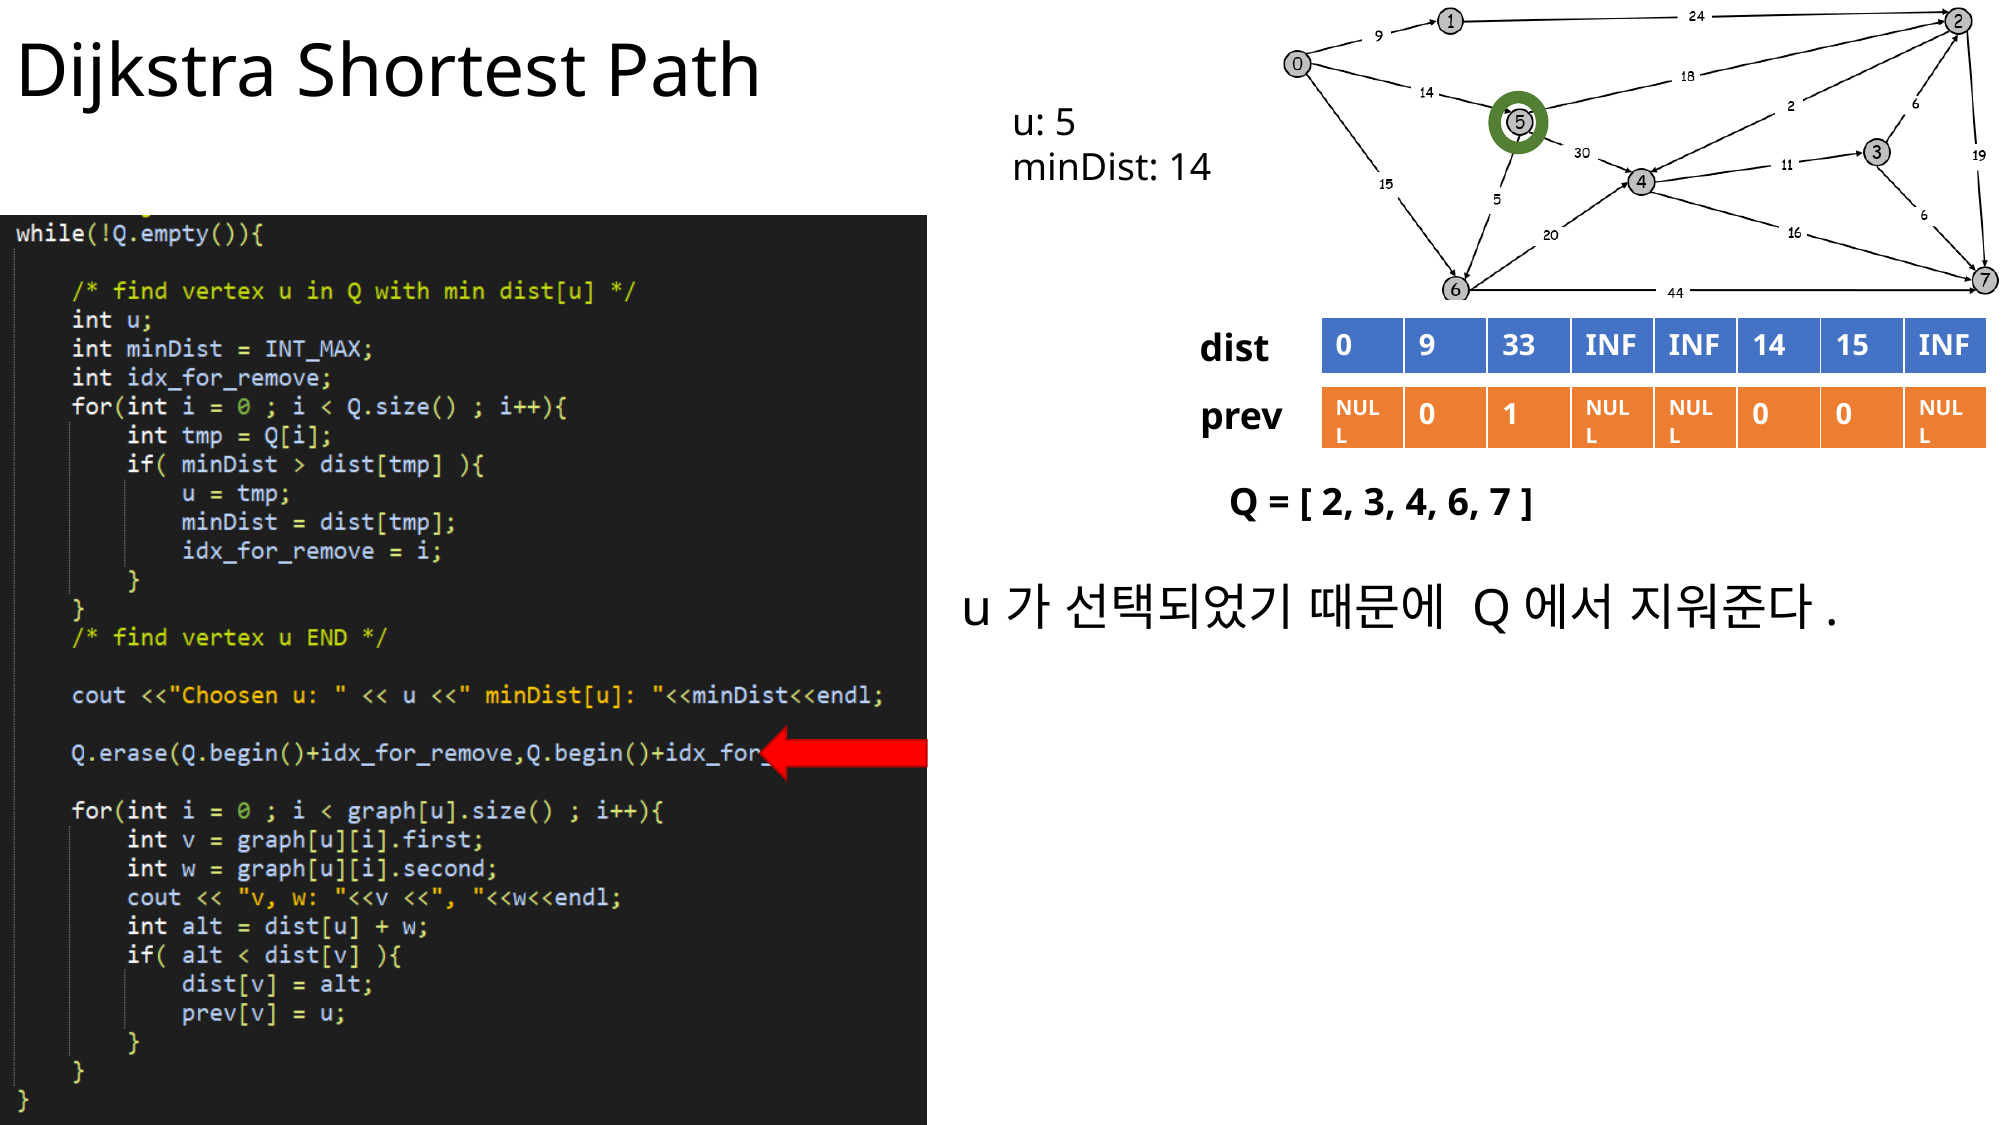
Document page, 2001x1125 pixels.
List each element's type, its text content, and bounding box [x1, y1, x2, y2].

table_header 0 [1821, 387, 1903, 448]
text_box Q = [ 2, 3, 4, 6, 7 ] [1214, 470, 1549, 531]
table_header NULL [1905, 387, 1986, 448]
text_box prev [1185, 385, 1298, 445]
table_header INF [1905, 318, 1986, 373]
table_header NULL [1655, 387, 1736, 448]
text_box dist [1184, 316, 1285, 377]
table_header 0 [1322, 318, 1403, 373]
table_header NULL [1322, 387, 1403, 448]
table_header 0 [1405, 387, 1486, 448]
picture [0, 215, 927, 1125]
table_header 0 [1738, 387, 1820, 448]
text_box u: 5 minDist: 14 [997, 90, 1227, 196]
table_header 9 [1405, 318, 1486, 373]
table_header 14 [1738, 318, 1820, 373]
title Dijkstra Shortest Path [0, 0, 922, 145]
list u가 선택되었기 때문에 Q에서 지워준다. [946, 575, 2000, 1125]
table_header INF [1572, 318, 1653, 373]
table_header INF [1655, 318, 1736, 373]
table_header 15 [1821, 318, 1903, 373]
table_header 1 [1488, 387, 1570, 448]
picture [1278, 2, 2000, 300]
table_header NULL [1572, 387, 1653, 448]
table_header 33 [1488, 318, 1570, 373]
